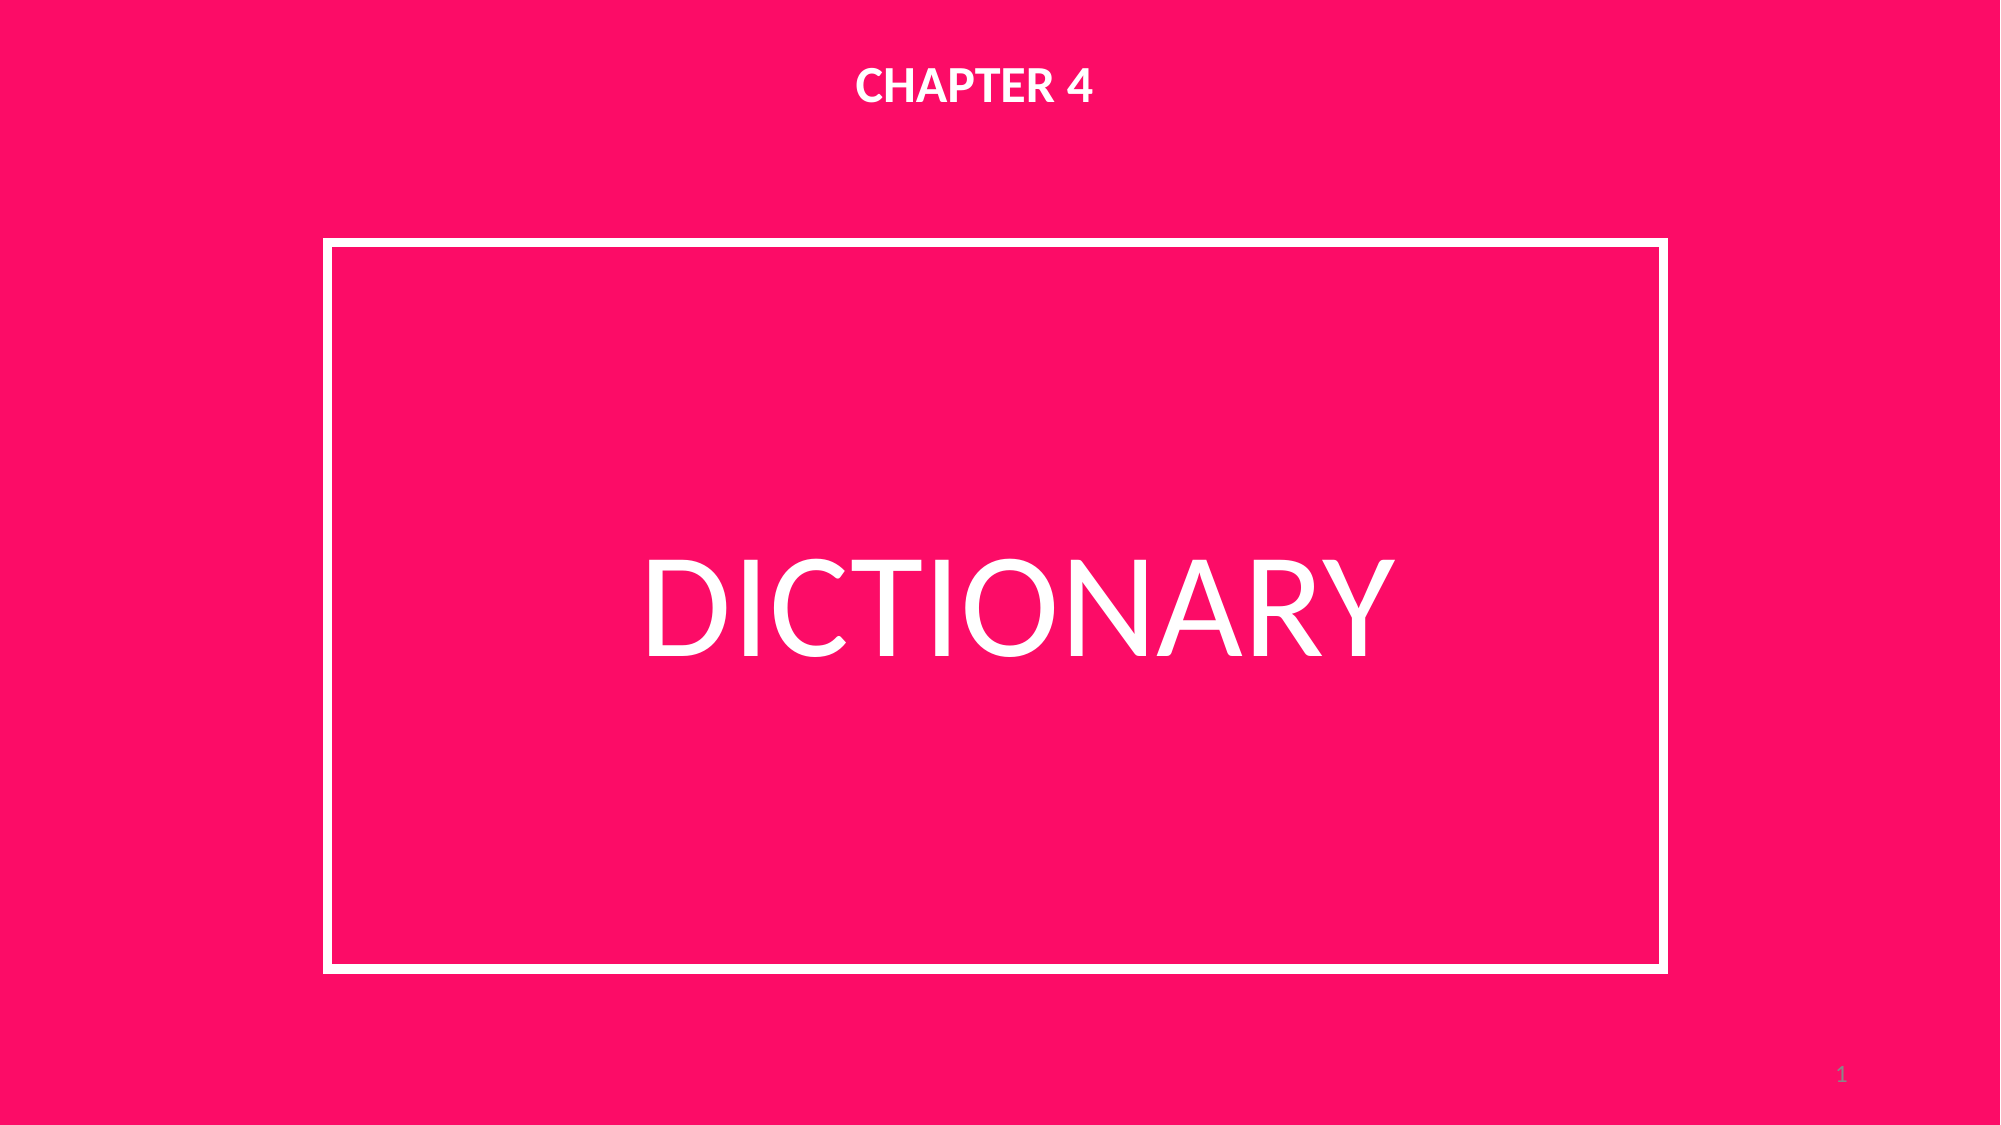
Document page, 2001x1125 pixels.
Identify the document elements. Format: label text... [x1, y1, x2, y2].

text_box DICTIONARY [457, 499, 1579, 694]
text_box [327, 242, 1664, 970]
slide_number <number> [1412, 1042, 1863, 1103]
text_box CHAPTER 4 [838, 43, 1110, 121]
text_box [0, 0, 2000, 1125]
